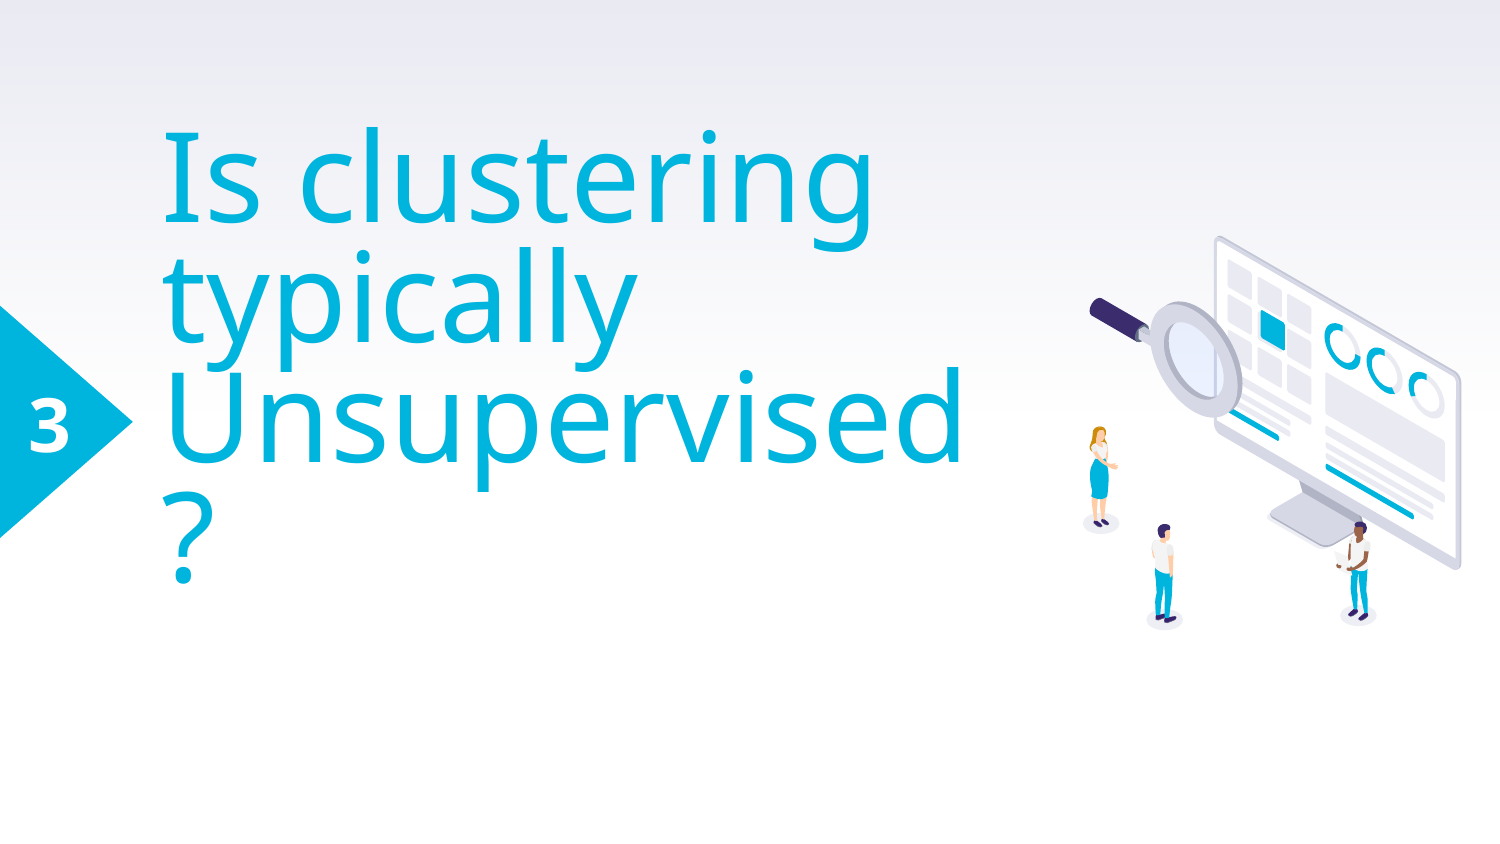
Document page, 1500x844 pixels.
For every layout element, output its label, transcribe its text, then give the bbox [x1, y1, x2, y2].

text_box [1082, 235, 1462, 631]
title Is clustering typically Unsupervised ? [161, 237, 1053, 607]
text_box 3 [0, 306, 100, 540]
